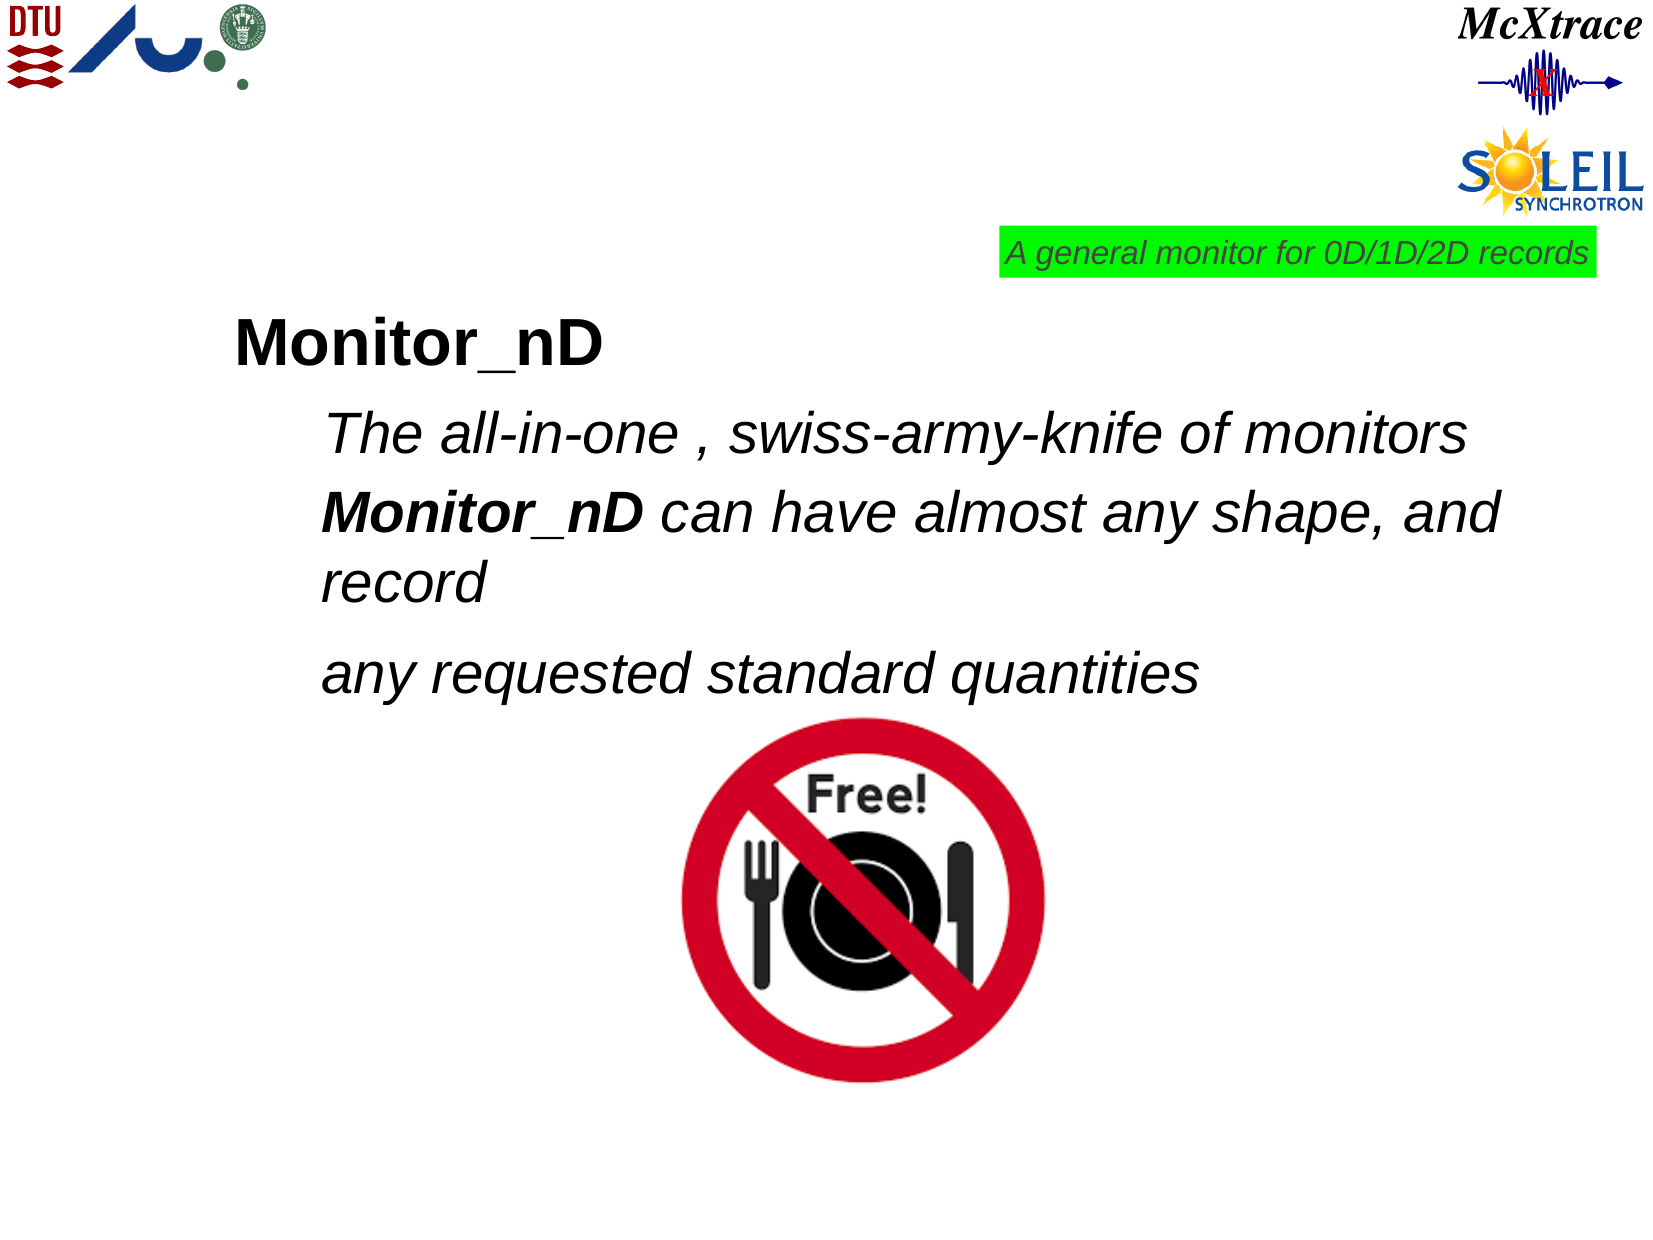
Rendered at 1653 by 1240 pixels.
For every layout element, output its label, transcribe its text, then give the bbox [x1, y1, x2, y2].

picture [67, 0, 276, 90]
picture [1422, 4, 1644, 118]
picture [15, 10, 20, 32]
picture [21, 85, 50, 89]
picture [1457, 126, 1644, 217]
text_box Monitor_nD [234, 299, 1498, 380]
picture [5, 5, 65, 89]
text_box The all-in-one , swiss-army-knife of monitors [317, 389, 1477, 467]
picture [50, 5, 55, 32]
picture [678, 709, 1053, 1112]
text_box Monitor_nD can have almost any shape, and record any requested standard quantities [315, 467, 1552, 711]
text_box A general monitor for 0D/1D/2D records [999, 225, 1597, 278]
